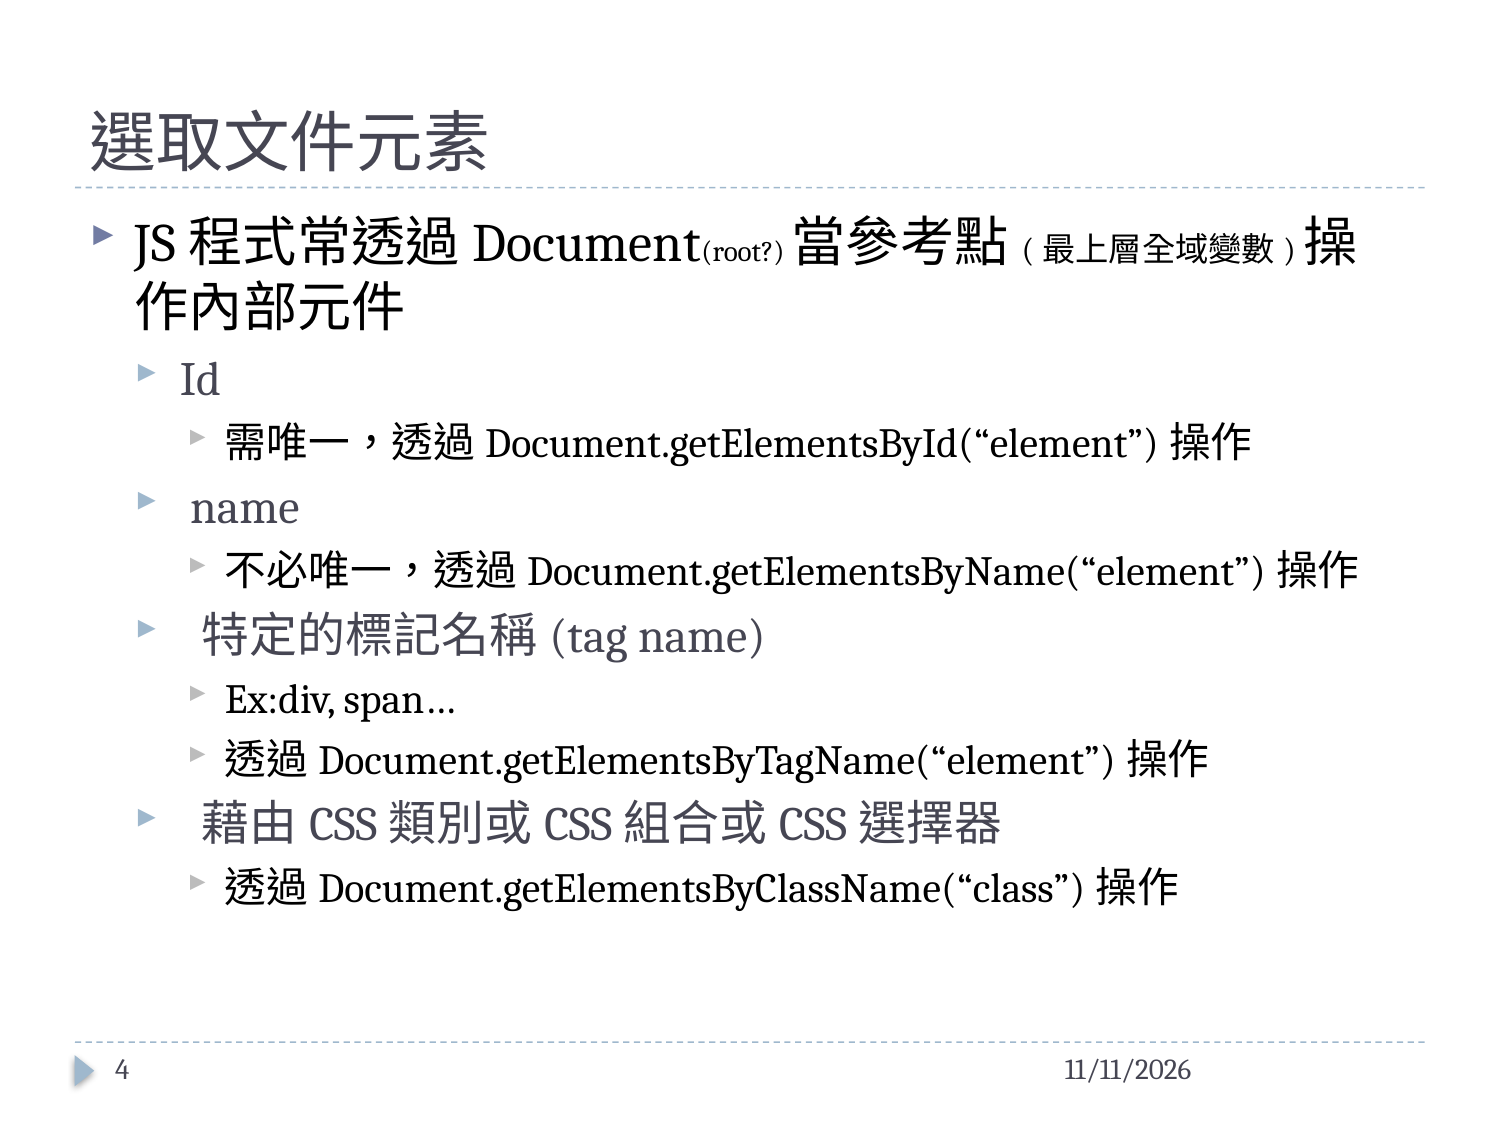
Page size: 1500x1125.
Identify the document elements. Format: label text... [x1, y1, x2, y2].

list JS程式常透過Document(root?)當參考點(最上層全域變數)操作內部元件 Id 需唯一，透過Document.getElementsById(“element”)操作 name 不必唯一，透過Document.getElementsByName(“element”)操作 特定的標記名稱(tag name) Ex:div, span… 透過Document.getElementsByTagName(“element”)操作 藉由CSS類別或CSS組合或CSS選擇器 透過Document.getElementsByClassName(“class”)操作 [75, 200, 1425, 1010]
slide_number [1050, 1042, 1426, 1103]
slide_number 4 [100, 1042, 426, 1103]
title 選取文件元素 [75, 24, 1425, 188]
